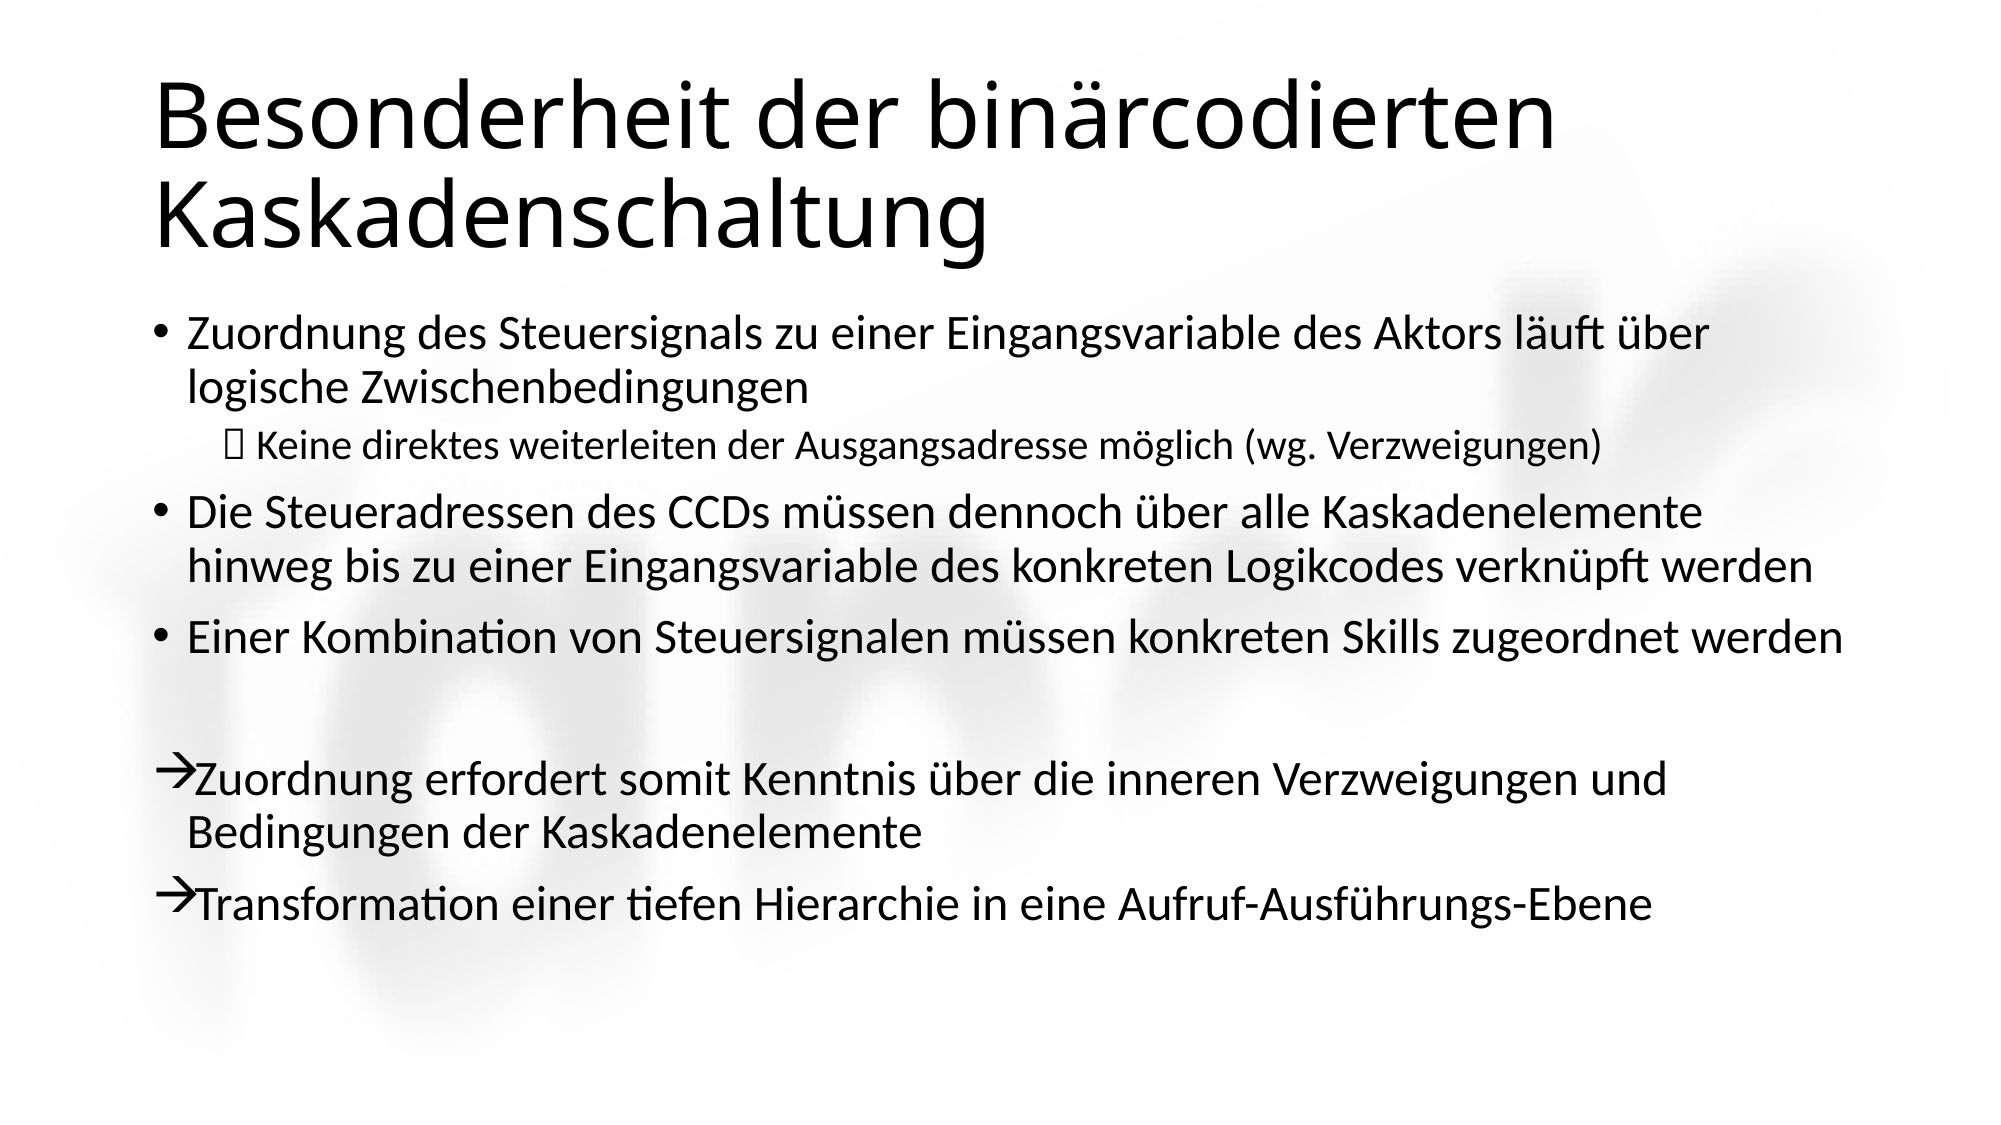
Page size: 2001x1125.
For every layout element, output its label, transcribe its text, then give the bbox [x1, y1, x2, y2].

list Zuordnung des Steuersignals zu einer Eingangsvariable des Aktors läuft über logische Zwischenbedingungen  Keine direktes weiterleiten der Ausgangsadresse möglich (wg. Verzweigungen) Die Steueradressen des CCDs müssen dennoch über alle Kaskadenelemente hinweg bis zu einer Eingangsvariable des konkreten Logikcodes verknüpft werden Einer Kombination von Steuersignalen müssen konkreten Skills zugeordnet werden Zuordnung erfordert somit Kenntnis über die inneren Verzweigungen und Bedingungen der Kaskadenelemente Transformation einer tiefen Hierarchie in eine Aufruf-Ausführungs-Ebene [137, 299, 1863, 1014]
title Besonderheit der binärcodierten Kaskadenschaltung [137, 59, 1648, 278]
